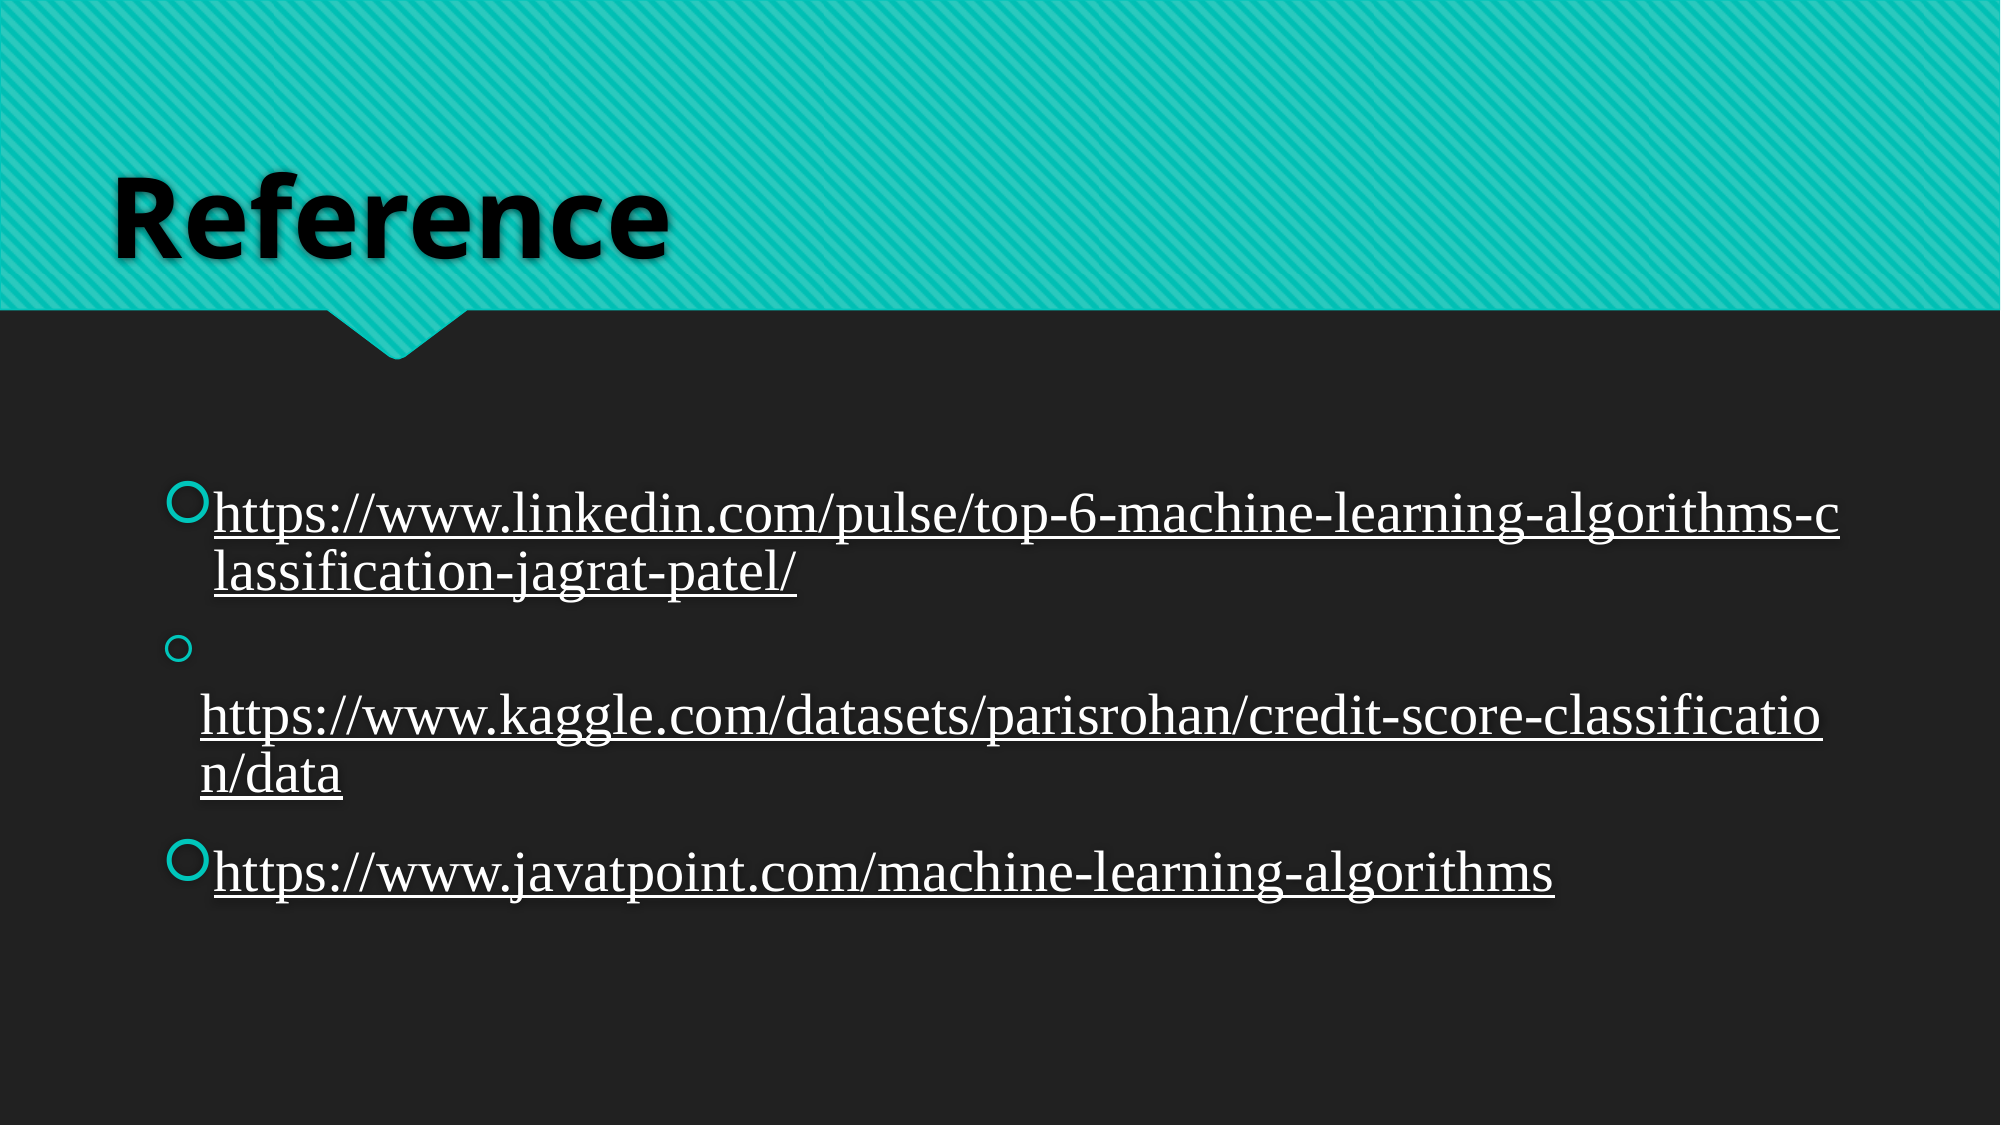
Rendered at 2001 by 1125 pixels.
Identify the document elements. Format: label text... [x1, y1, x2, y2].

list https://www.linkedin.com/pulse/top-6-machine-learning-algorithms-classification-jagrat-patel/ https://www.kaggle.com/datasets/parisrohan/credit-score-classification/data https://www.javatpoint.com/machine-learning-algorithms [134, 364, 1866, 962]
title Reference [93, 116, 1826, 334]
